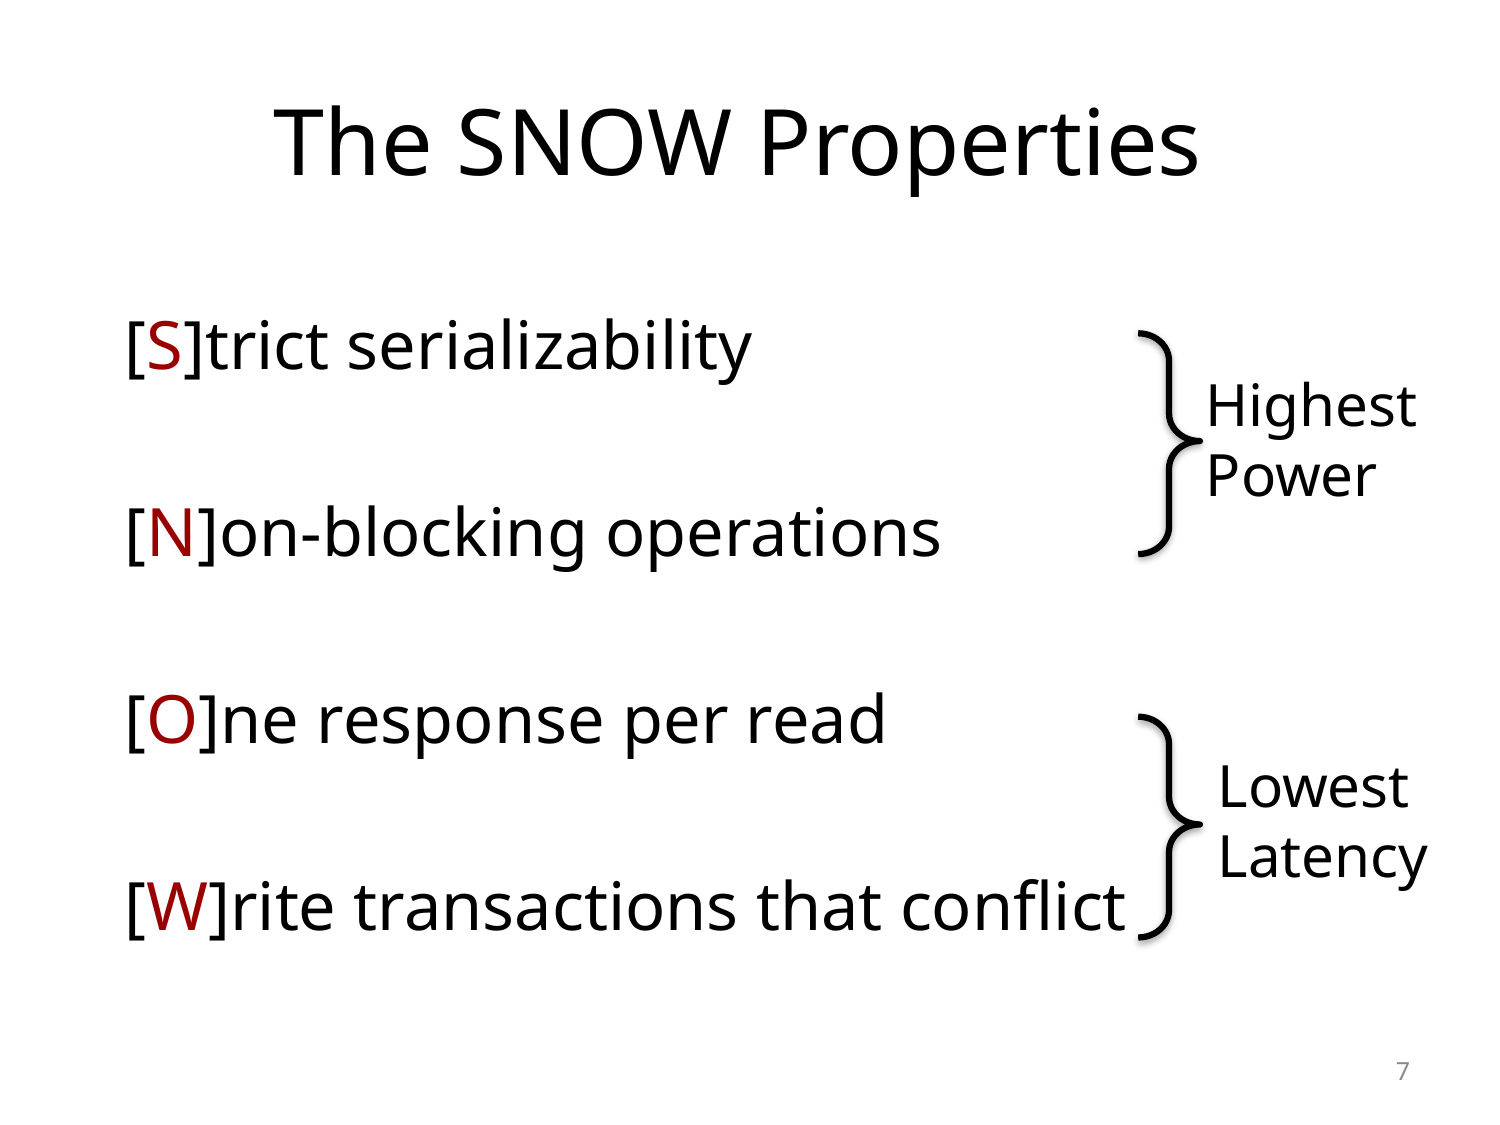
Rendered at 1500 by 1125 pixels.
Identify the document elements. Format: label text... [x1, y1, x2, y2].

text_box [1137, 333, 1439, 555]
title The SNOW Properties [75, 45, 1425, 233]
slide_number 7 [1074, 1042, 1425, 1103]
list [S]trict serializability [N]on-blocking operations [O]ne response per read [W]rite transactions that conflict [75, 295, 1425, 1039]
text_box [1137, 716, 1447, 938]
